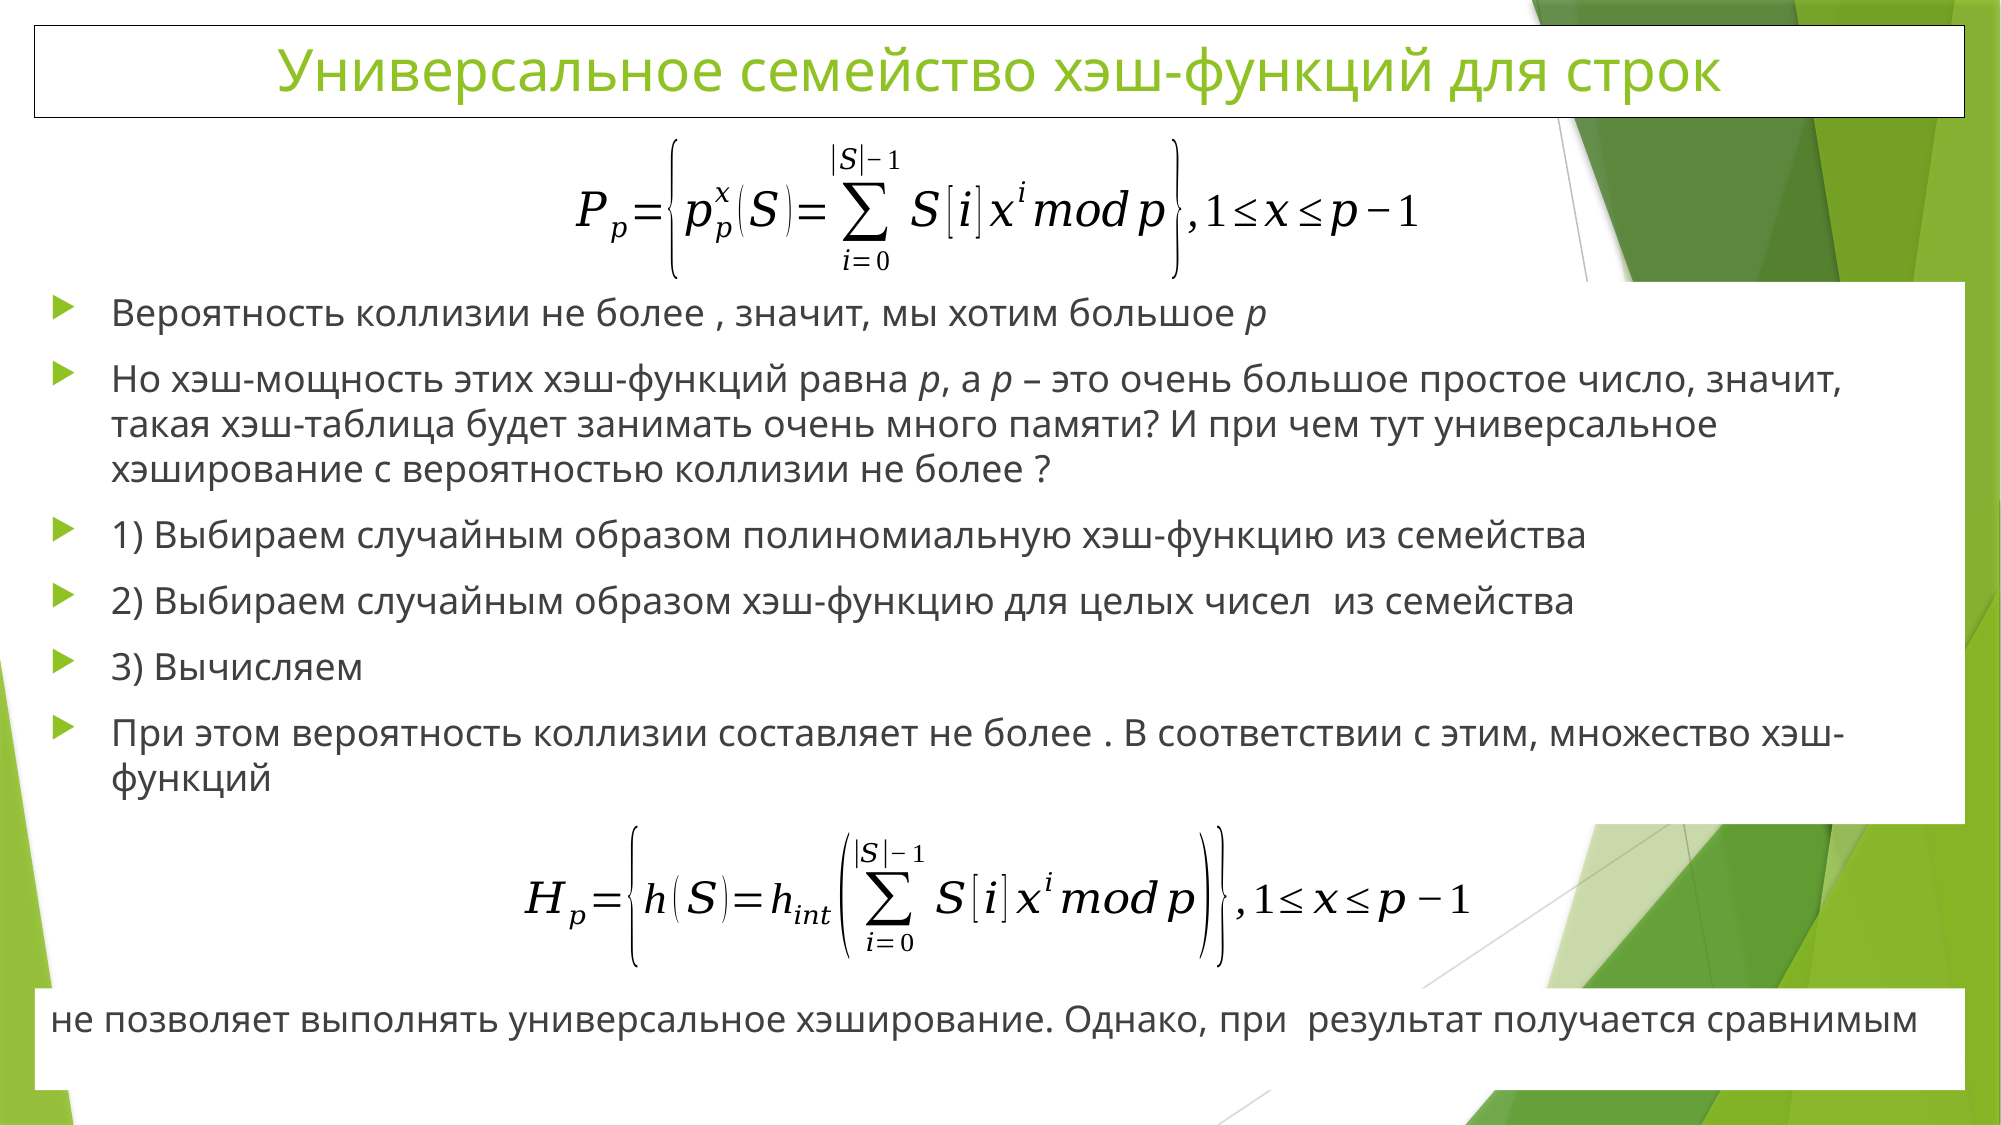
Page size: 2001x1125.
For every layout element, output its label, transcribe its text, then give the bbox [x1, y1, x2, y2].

text_box Универсальное семейство хэш-функций для строк [34, 25, 1965, 118]
